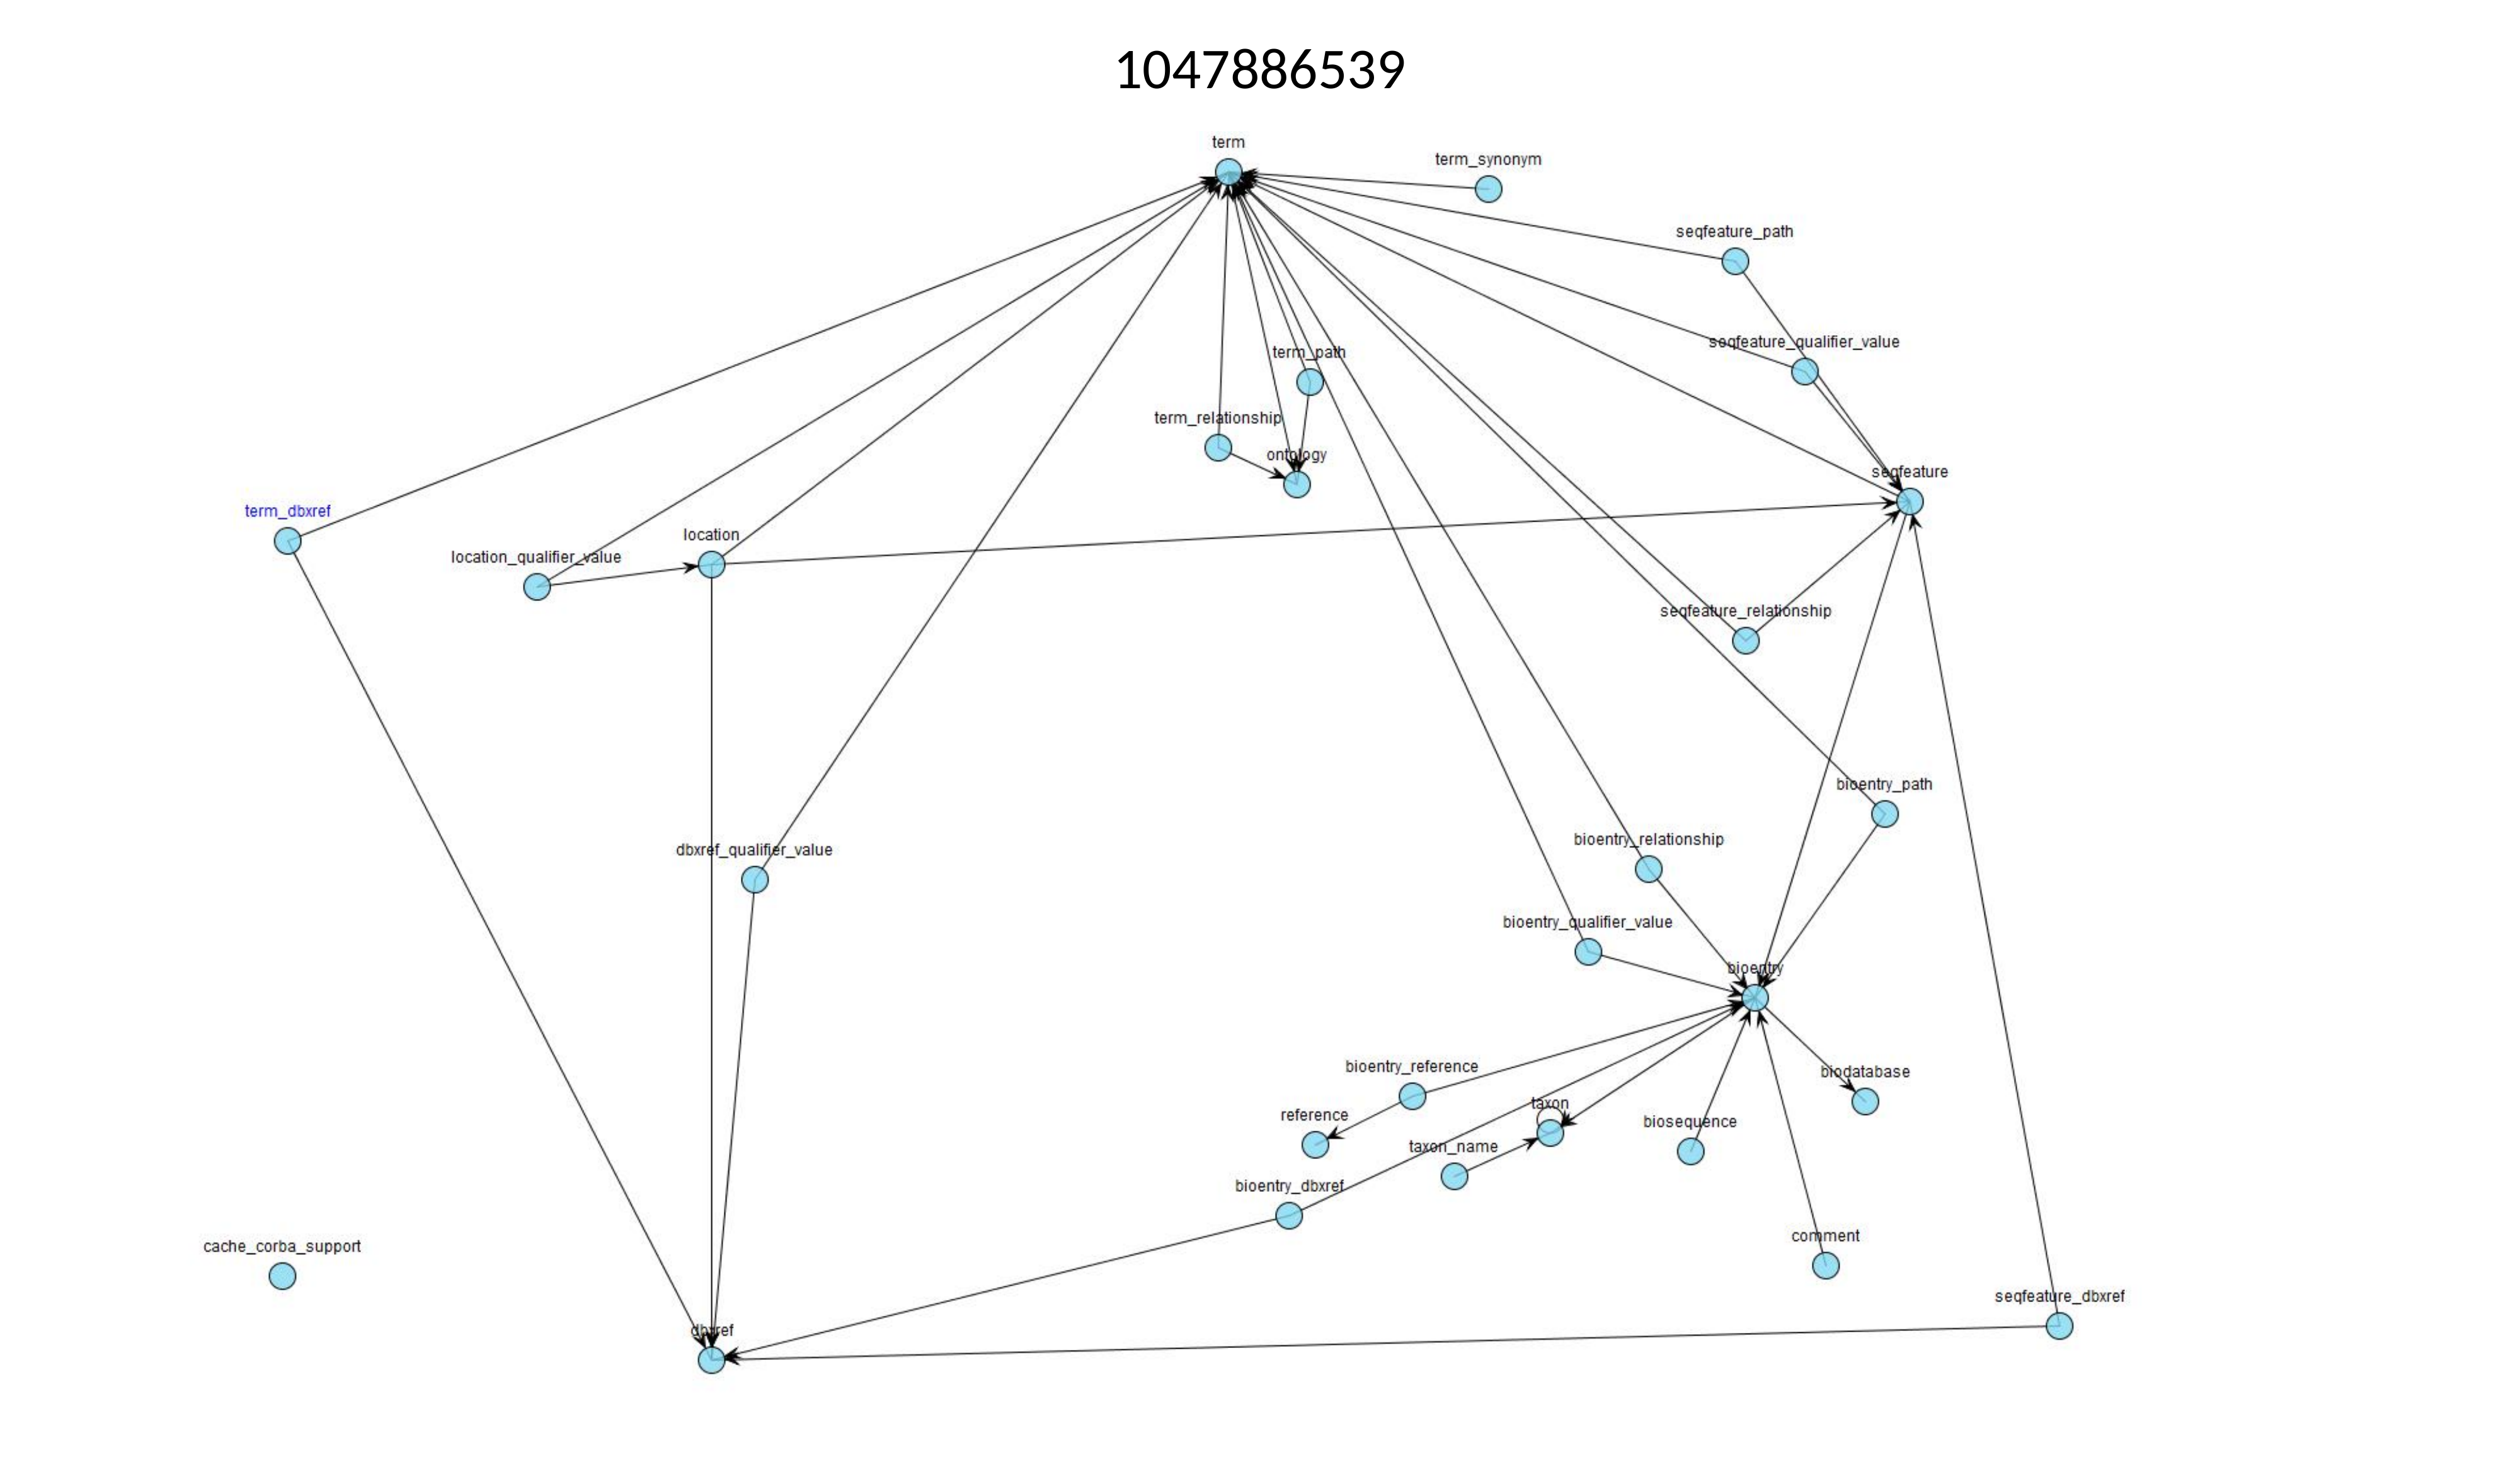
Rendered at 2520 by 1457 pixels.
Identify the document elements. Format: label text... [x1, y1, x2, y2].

title 1047886539 [0, 0, 2520, 131]
picture [0, 131, 2520, 1457]
